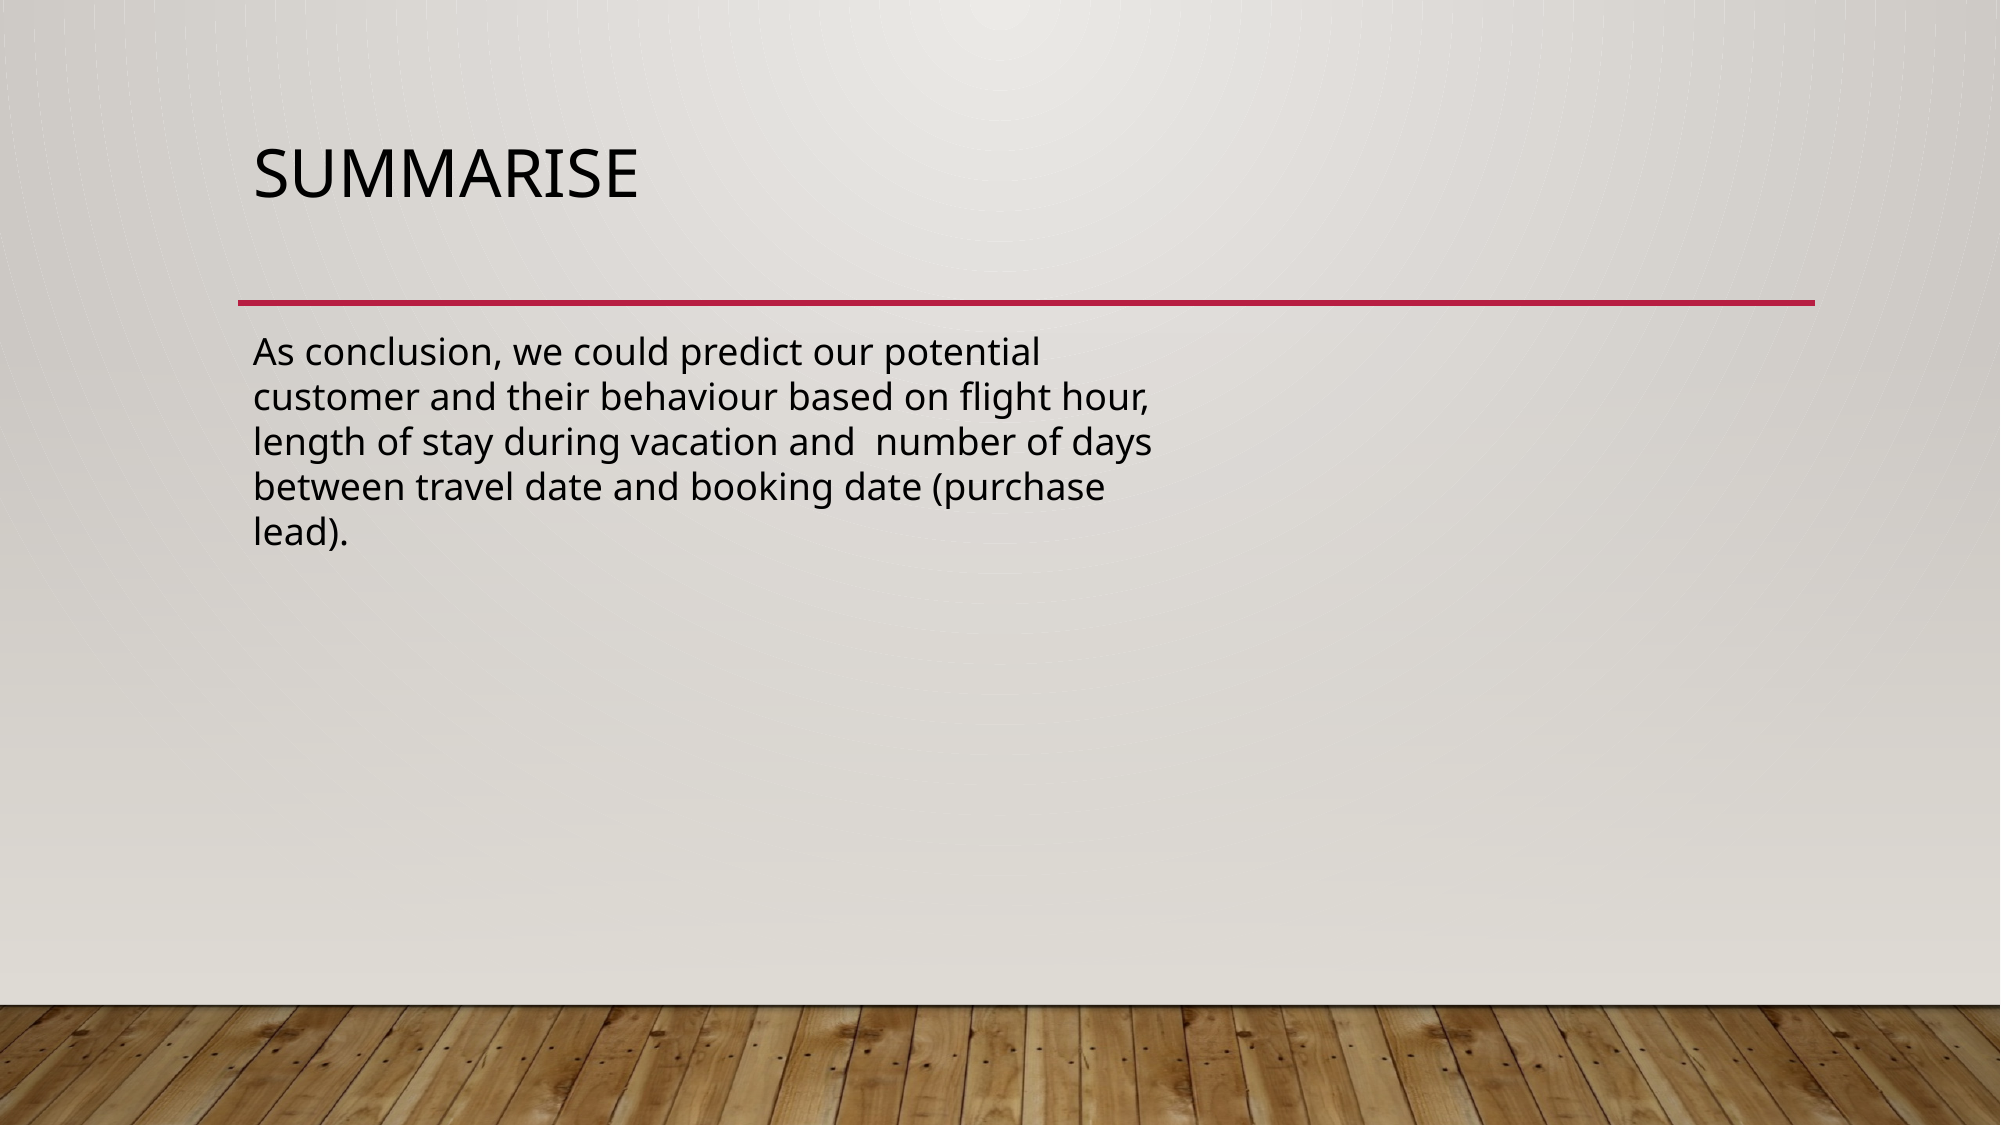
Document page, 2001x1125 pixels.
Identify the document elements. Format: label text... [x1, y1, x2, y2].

text_box As conclusion, we could predict our potential customer and their behaviour based on flight hour, length of stay during vacation and number of days between travel date and booking date (purchase lead). [238, 320, 1194, 560]
picture [0, 1005, 2000, 1125]
title Summarise [238, 131, 1814, 305]
